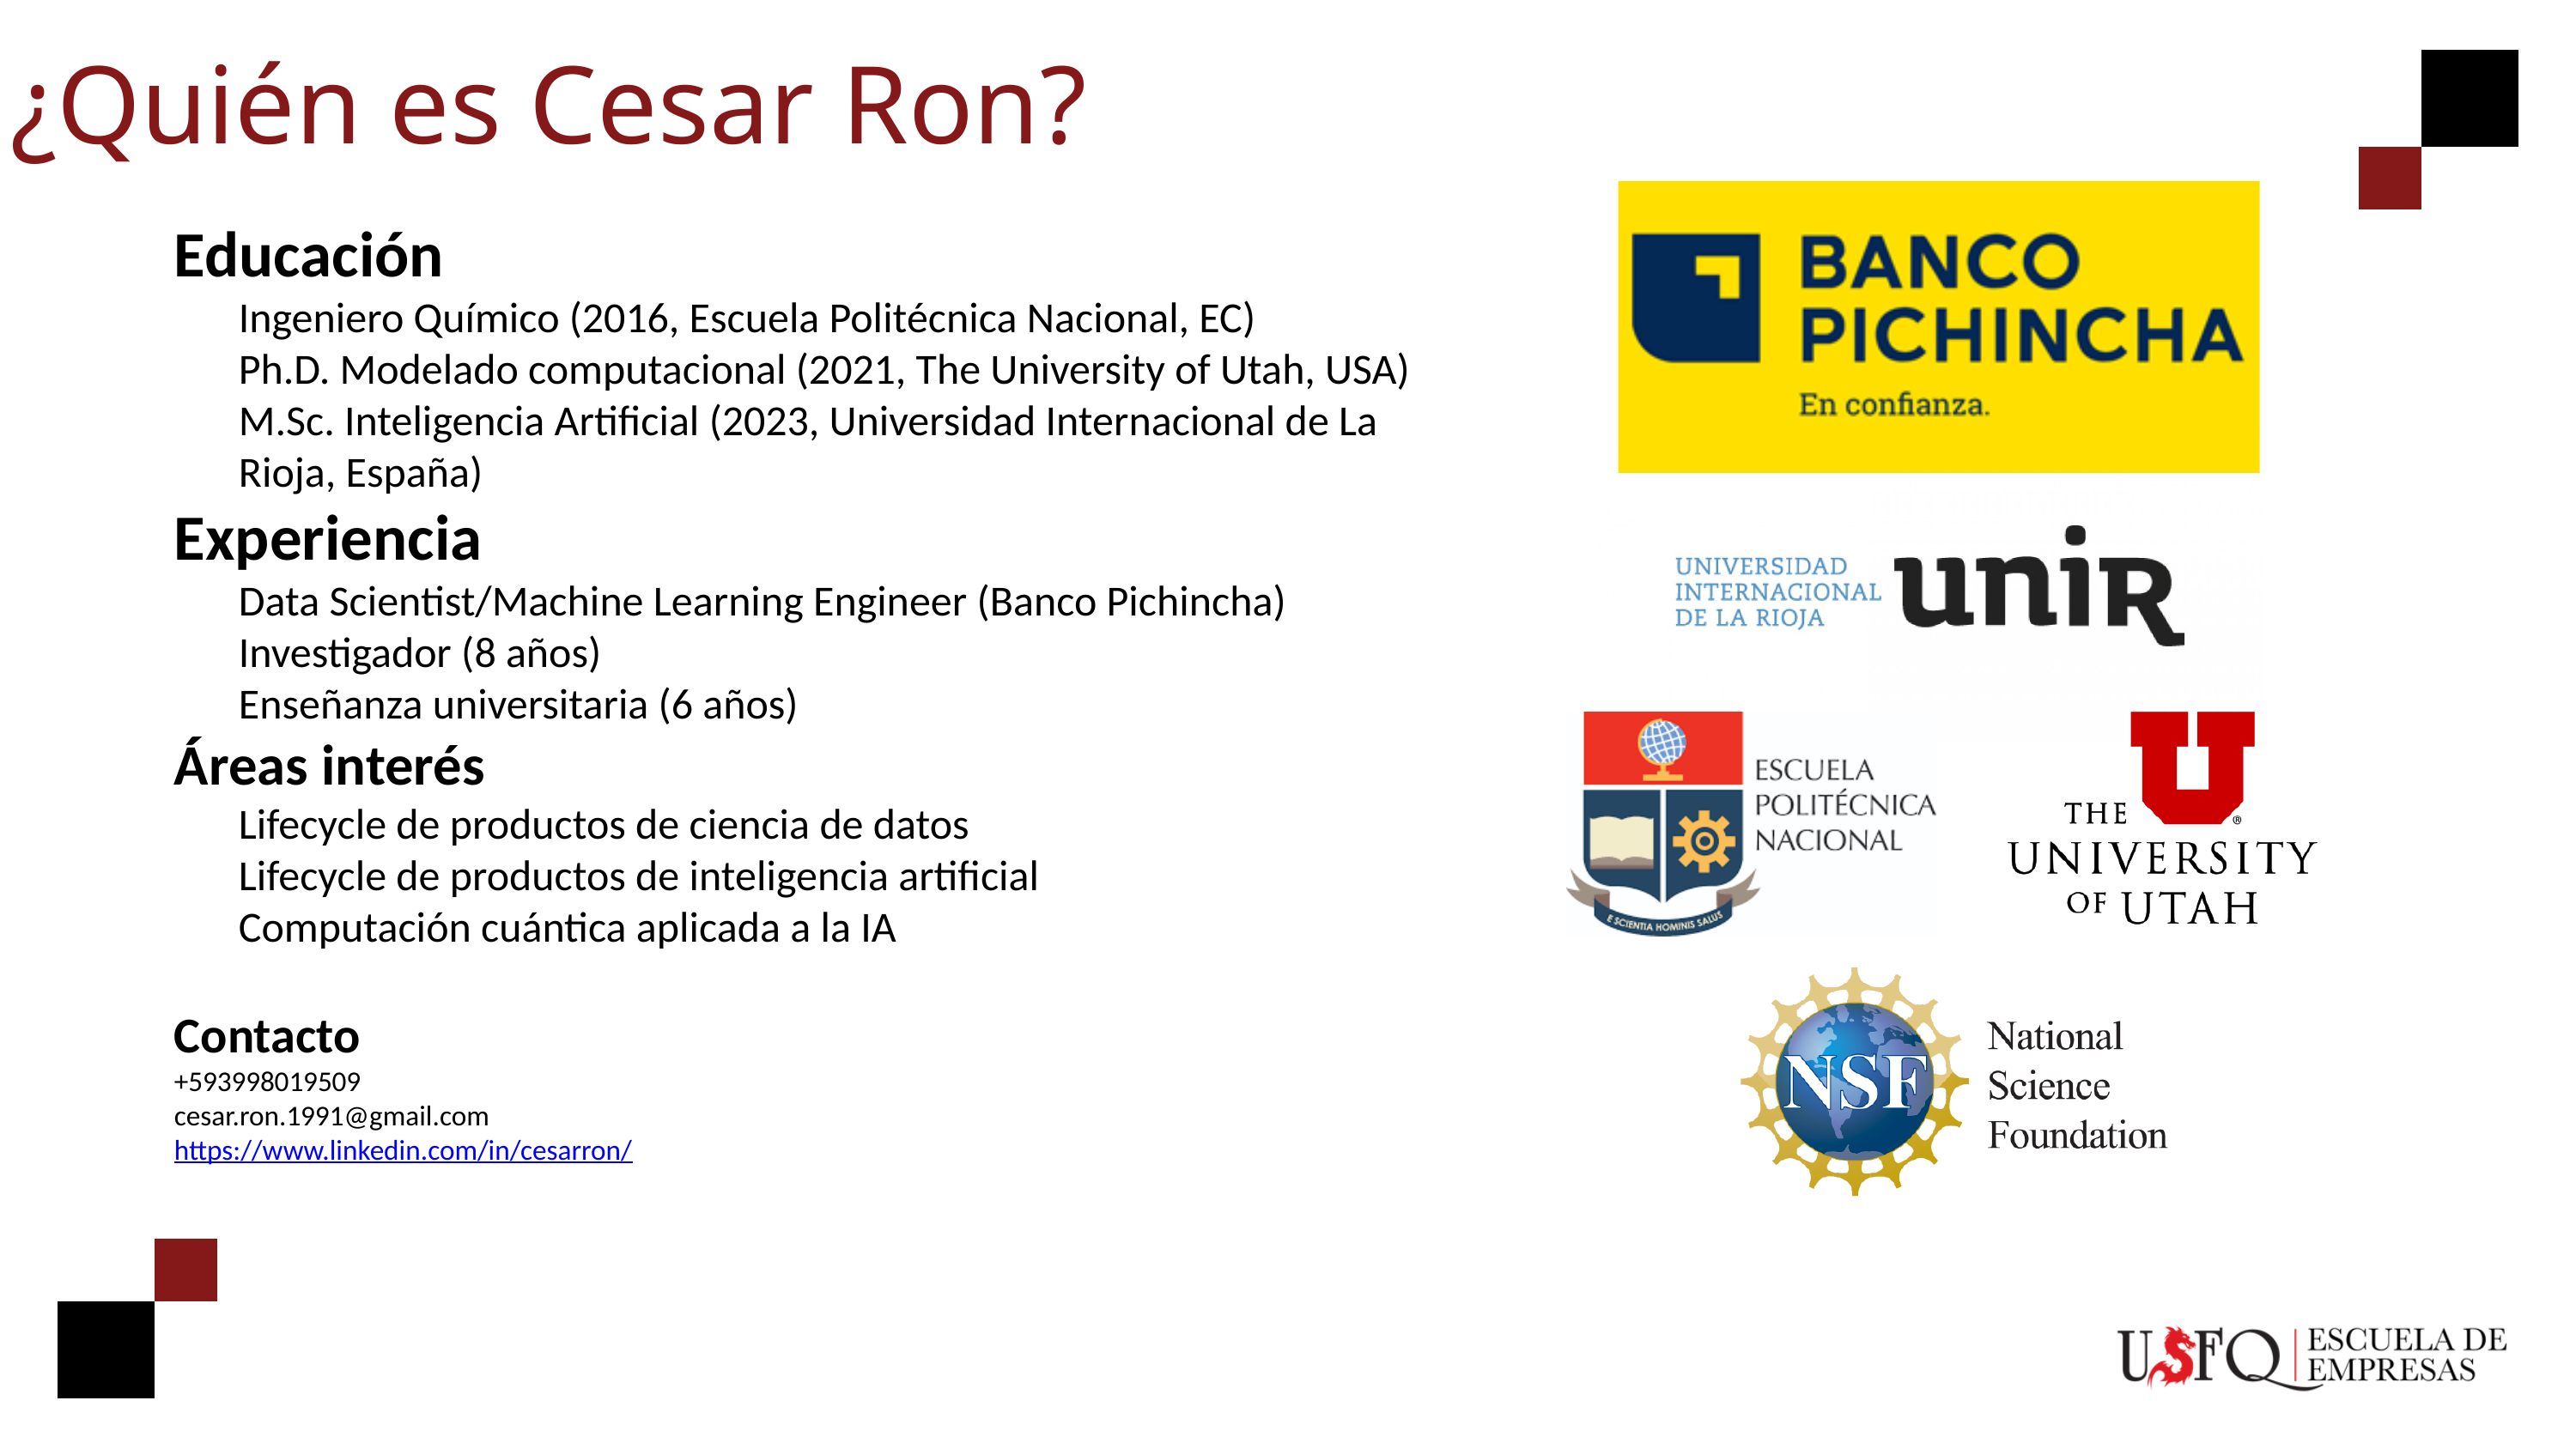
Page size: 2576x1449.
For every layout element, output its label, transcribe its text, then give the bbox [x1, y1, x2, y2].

picture [1733, 957, 2177, 1208]
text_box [2358, 49, 2519, 210]
text_box Educación Ingeniero Químico (2016, Escuela Politécnica Nacional, EC) Ph.D. Modelado computacional (2021, The University of Utah, USA) M.Sc. Inteligencia Artificial (2023, Universidad Internacional de La Rioja, España) Experiencia Data Scientist/Machine Learning Engineer (Banco Pichincha) Investigador (8 años) Enseñanza universitaria (6 años) Áreas interés Lifecycle de productos de ciencia de datos Lifecycle de productos de inteligencia artificial Computación cuántica aplicada a la IA Contacto +593998019509 cesar.ron.1991@gmail.com https://www.linkedin.com/in/cesarron/ [173, 212, 1478, 1166]
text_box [57, 1238, 218, 1399]
text_box [2107, 1316, 2518, 1399]
text_box ¿Quién es Cesar Ron? [10, 0, 1235, 166]
picture [1566, 180, 2319, 939]
